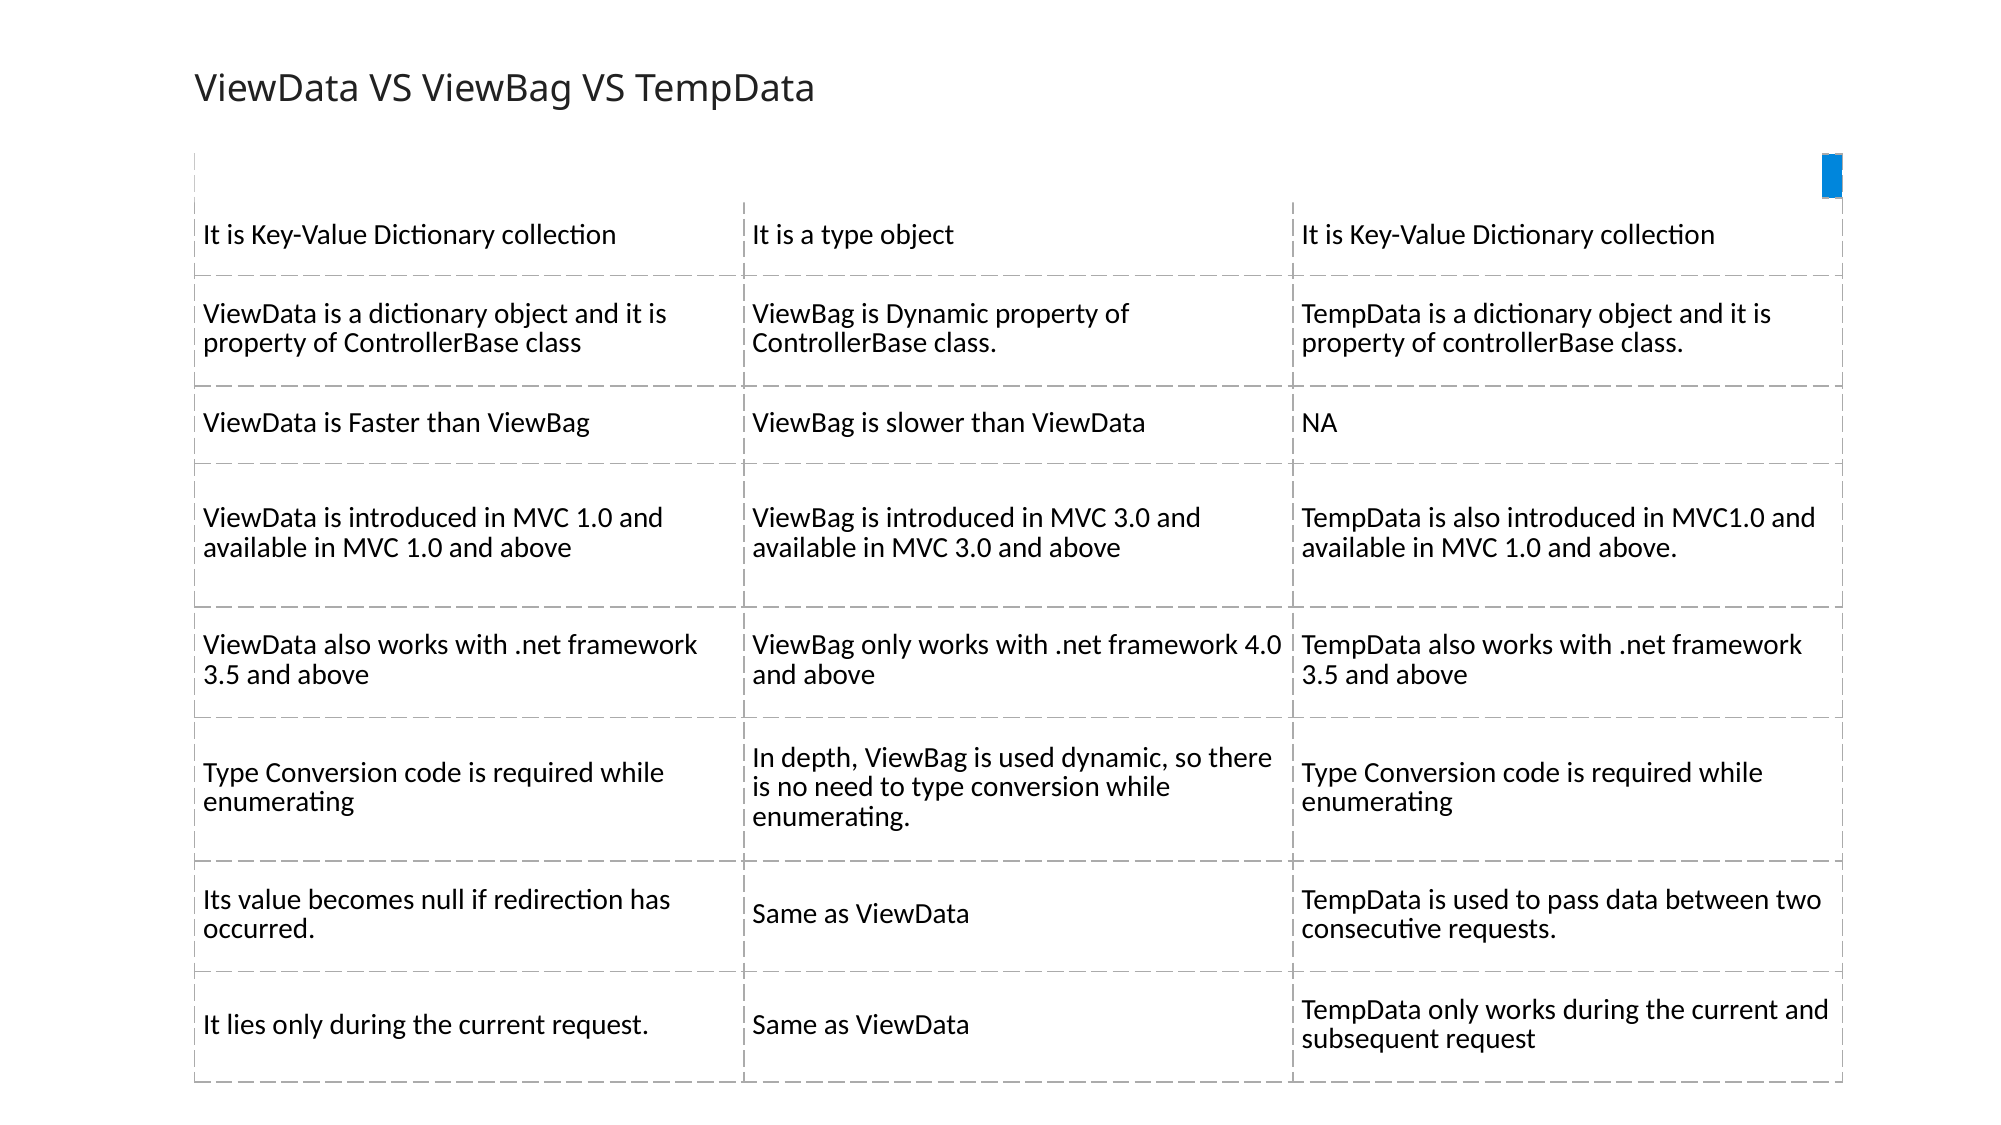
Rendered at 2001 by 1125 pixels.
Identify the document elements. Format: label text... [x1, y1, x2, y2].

table_cell ViewData is a dictionary object and it is property of ControllerBase class [195, 275, 744, 386]
table_cell TempData is also introduced in MVC1.0 and available in MVC 1.0 and above. [1293, 463, 1842, 607]
table_cell In depth, ViewBag is used dynamic, so there is no need to type conversion while enumerating. [744, 717, 1293, 861]
table_cell Same as ViewData [744, 972, 1293, 1082]
table_cell Type Conversion code is required while enumerating [195, 717, 744, 861]
table_cell TempData also works with .net framework 3.5 and above [1293, 607, 1842, 717]
table_cell TempData is a dictionary object and it is property of controllerBase class. [1293, 275, 1842, 386]
table_cell NA [1293, 386, 1842, 463]
table_cell It is Key-Value Dictionary collection [1293, 198, 1842, 275]
table_cell Its value becomes null if redirection has occurred. [195, 861, 744, 972]
table_cell ViewBag only works with .net framework 4.0 and above [744, 607, 1293, 717]
table_cell ViewBag is Dynamic property of ControllerBase class. [744, 275, 1293, 386]
table_header TempData [1822, 154, 1842, 198]
table_cell It lies only during the current request. [195, 972, 744, 1082]
table_cell ViewData also works with .net framework 3.5 and above [195, 607, 744, 717]
table_cell TempData only works during the current and subsequent request [1293, 972, 1842, 1082]
table_cell TempData is used to pass data between two consecutive requests. [1293, 861, 1842, 972]
table_cell It is a type object [744, 203, 1293, 275]
table_cell ViewBag is slower than ViewData [744, 386, 1293, 463]
table_cell ViewData is Faster than ViewBag [195, 386, 744, 463]
table_cell Type Conversion code is required while enumerating [1293, 717, 1842, 861]
table_cell It is Key-Value Dictionary collection [195, 203, 744, 275]
table_cell ViewBag is introduced in MVC 3.0 and available in MVC 3.0 and above [744, 463, 1293, 607]
title ViewData VS ViewBag VS TempData [194, 14, 1822, 203]
table_cell ViewData is introduced in MVC 1.0 and available in MVC 1.0 and above [195, 463, 744, 607]
table_cell Same as ViewData [744, 861, 1293, 972]
